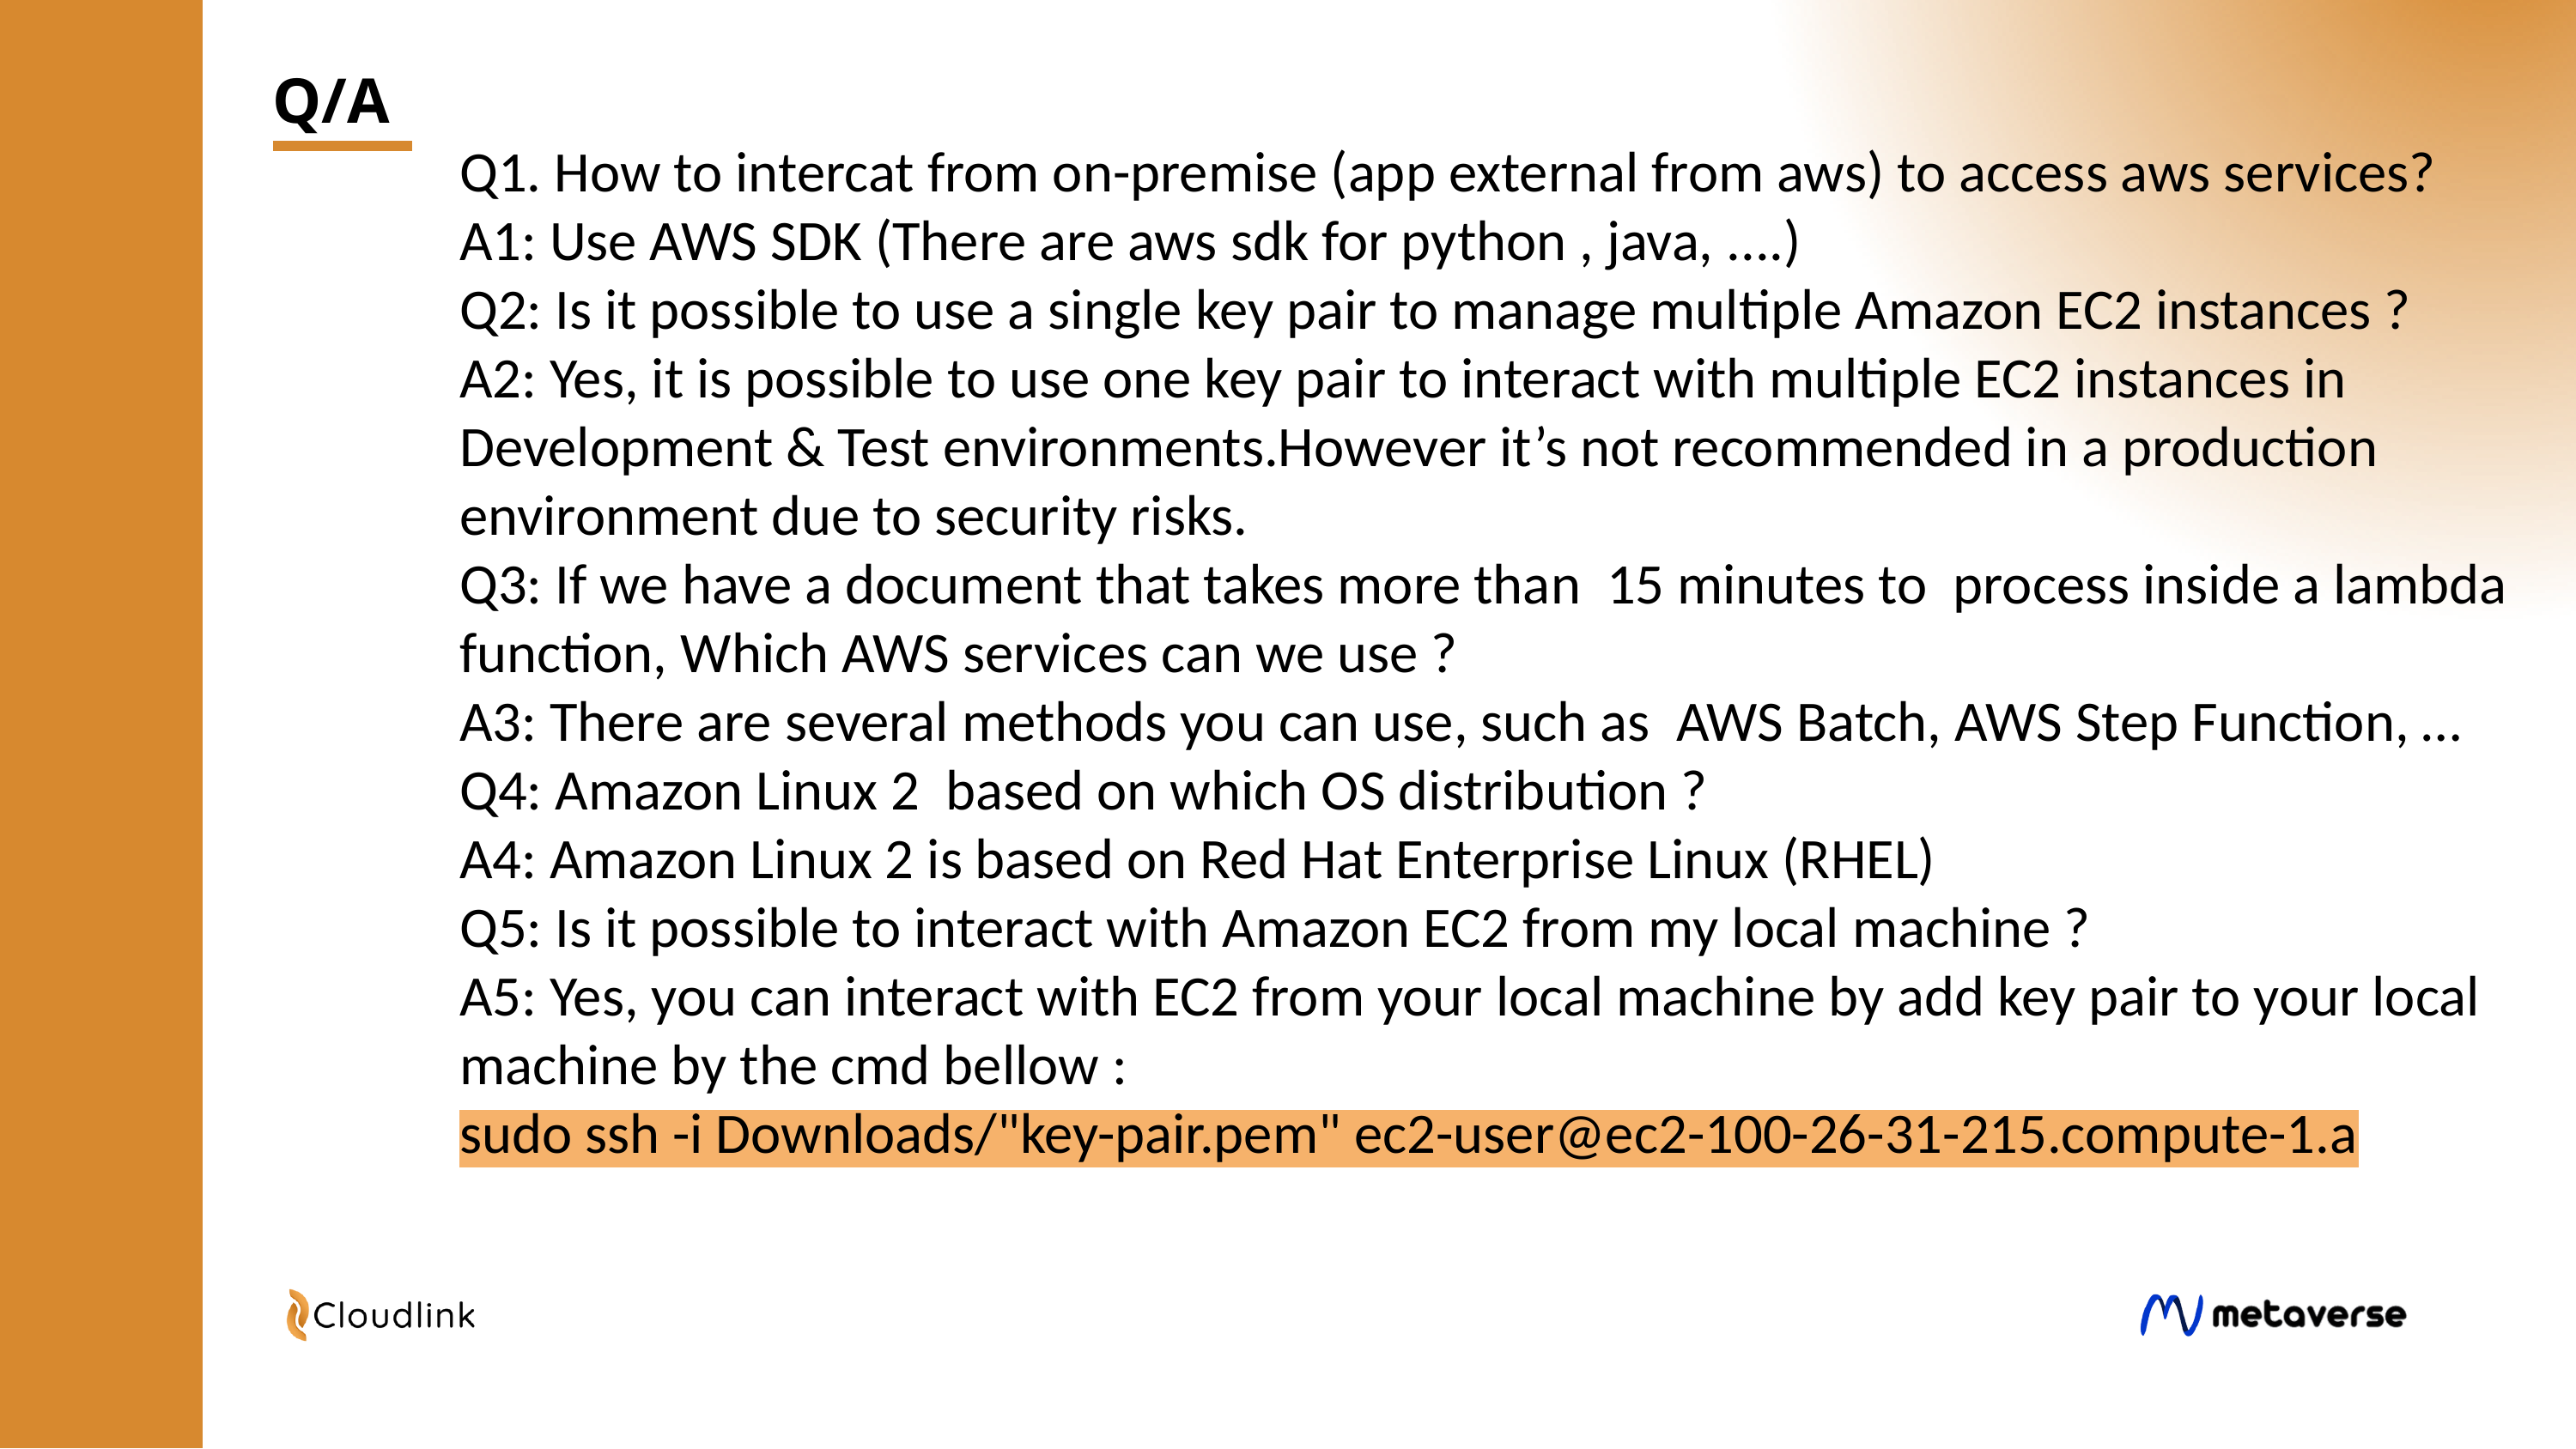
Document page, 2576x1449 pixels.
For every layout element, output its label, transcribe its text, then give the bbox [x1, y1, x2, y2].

text_box [1691, 0, 2576, 122]
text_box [272, 57, 413, 147]
text_box [285, 1286, 479, 1344]
text_box Q1. How to intercat from on-premise (app external from aws) to access aws services? A1: Use AWS SDK (There are aws sdk for python , java, ....) Q2: Is it possible to use a single key pair to manage multiple Amazon EC2 instances ? A2: Yes, it is possible to use one key pair to interact with multiple EC2 instances in Development & Test environments.However it’s not recommended in a production environment due to security risks. Q3: If we have a document that takes more than 15 minutes to process inside a lambda function, Which AWS services can we use ? A3: There are several methods you can use, such as AWS Batch, AWS Step Function, … Q4: Amazon Linux 2 based on which OS distribution ? A4: Amazon Linux 2 is based on Red Hat Enterprise Linux (RHEL) Q5: Is it possible to interact with Amazon EC2 from my local machine ? A5: Yes, you can interact with EC2 from your local machine by add key pair to your local machine by the cmd bellow : sudo ssh -i Downloads/"key-pair.pem" ec2-user@ec2-100-26-31-215.compute-1.a [447, 122, 2576, 1253]
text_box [2132, 1288, 2432, 1342]
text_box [0, 0, 204, 1449]
